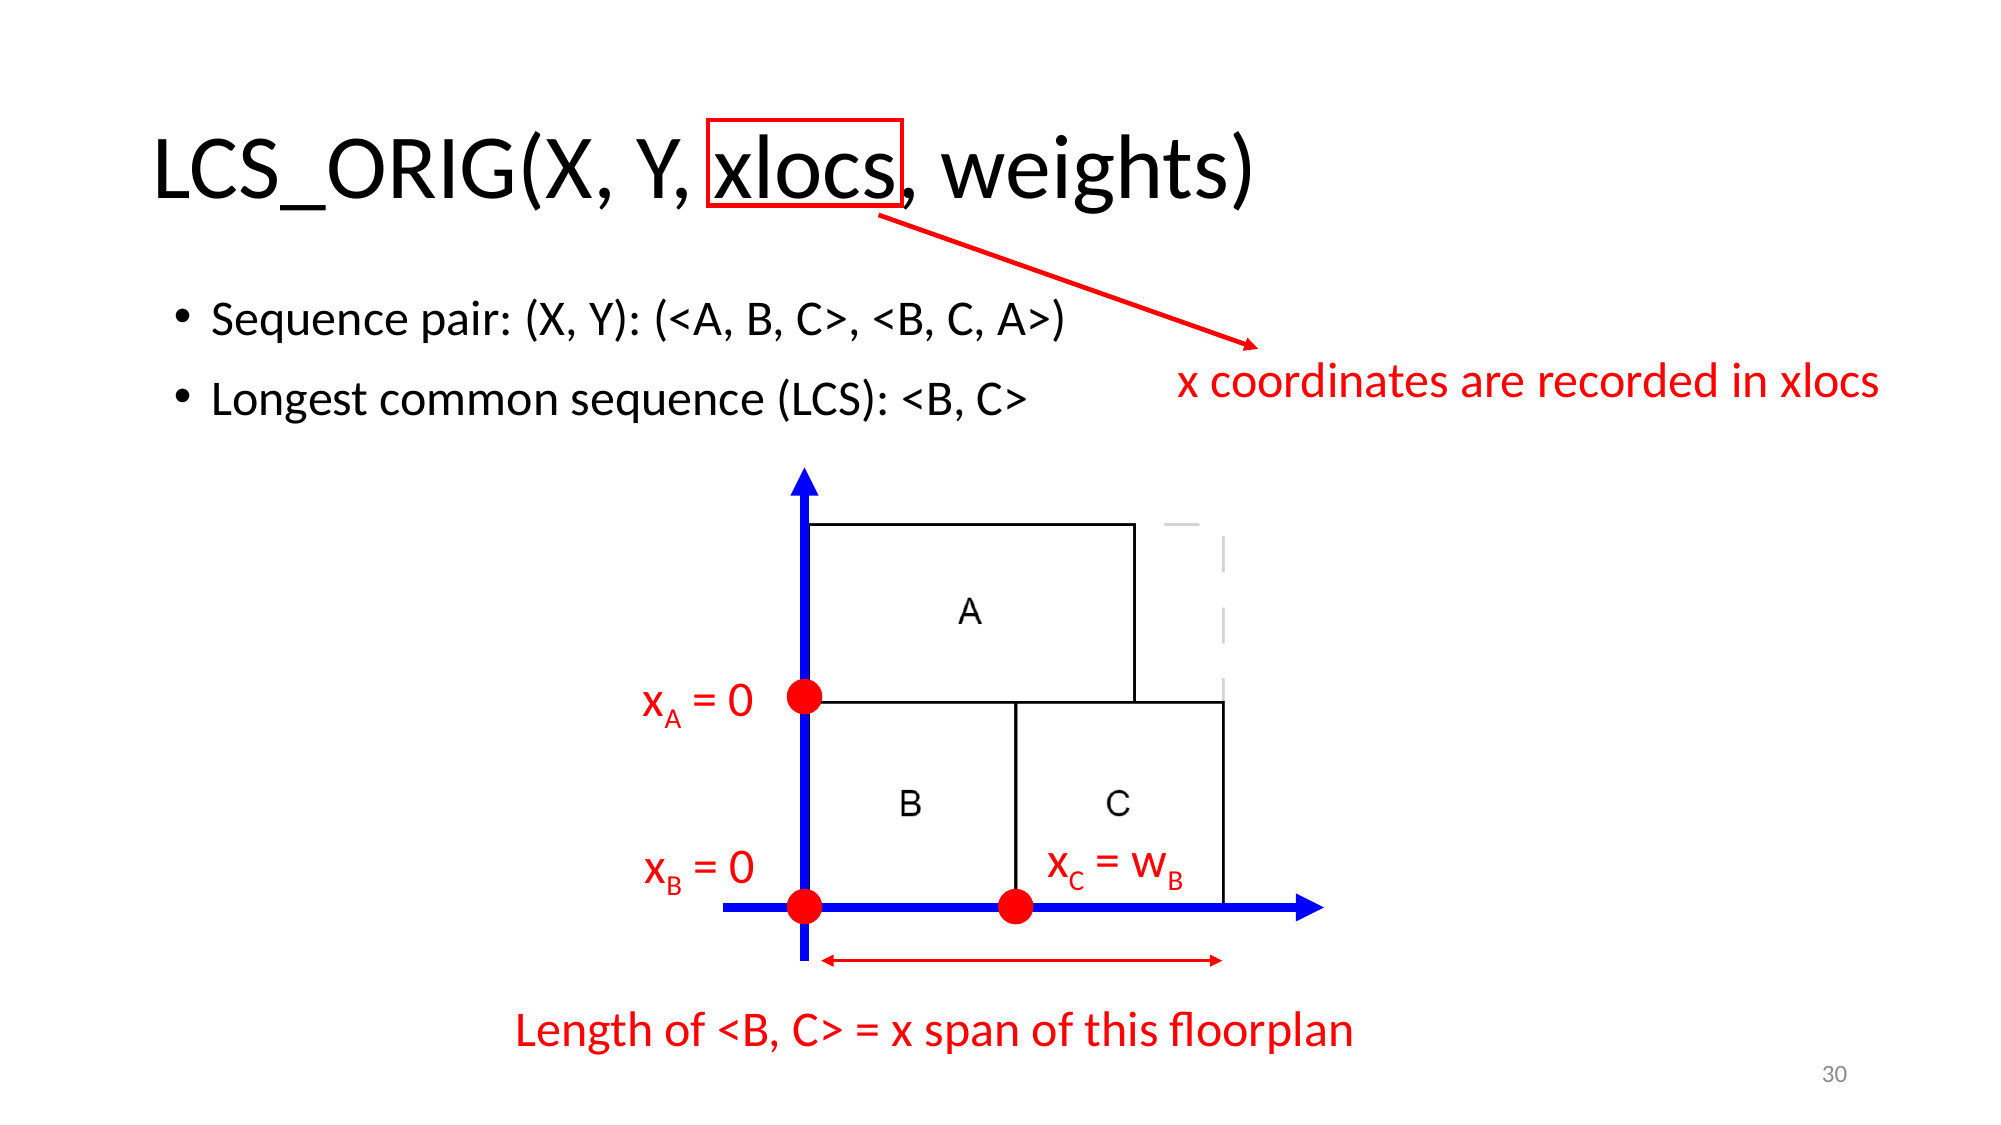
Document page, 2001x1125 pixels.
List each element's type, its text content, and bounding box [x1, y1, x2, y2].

text_box x coordinates are recorded in xlocs [1163, 339, 1896, 415]
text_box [878, 214, 1259, 349]
title LCS_ORIG(X, Y, xlocs, weights) [137, 59, 1863, 278]
list Sequence pair: (X, Y): (<A, B, C>, <B, C, A>) Longest common sequence (LCS): <B, C> [158, 277, 1175, 799]
text_box xB = 0 [629, 825, 722, 909]
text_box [722, 467, 1324, 961]
slide_number 29 [1412, 1042, 1863, 1103]
text_box Length of <B, C> = x span of this floorplan [500, 989, 1546, 1064]
text_box [707, 119, 903, 207]
